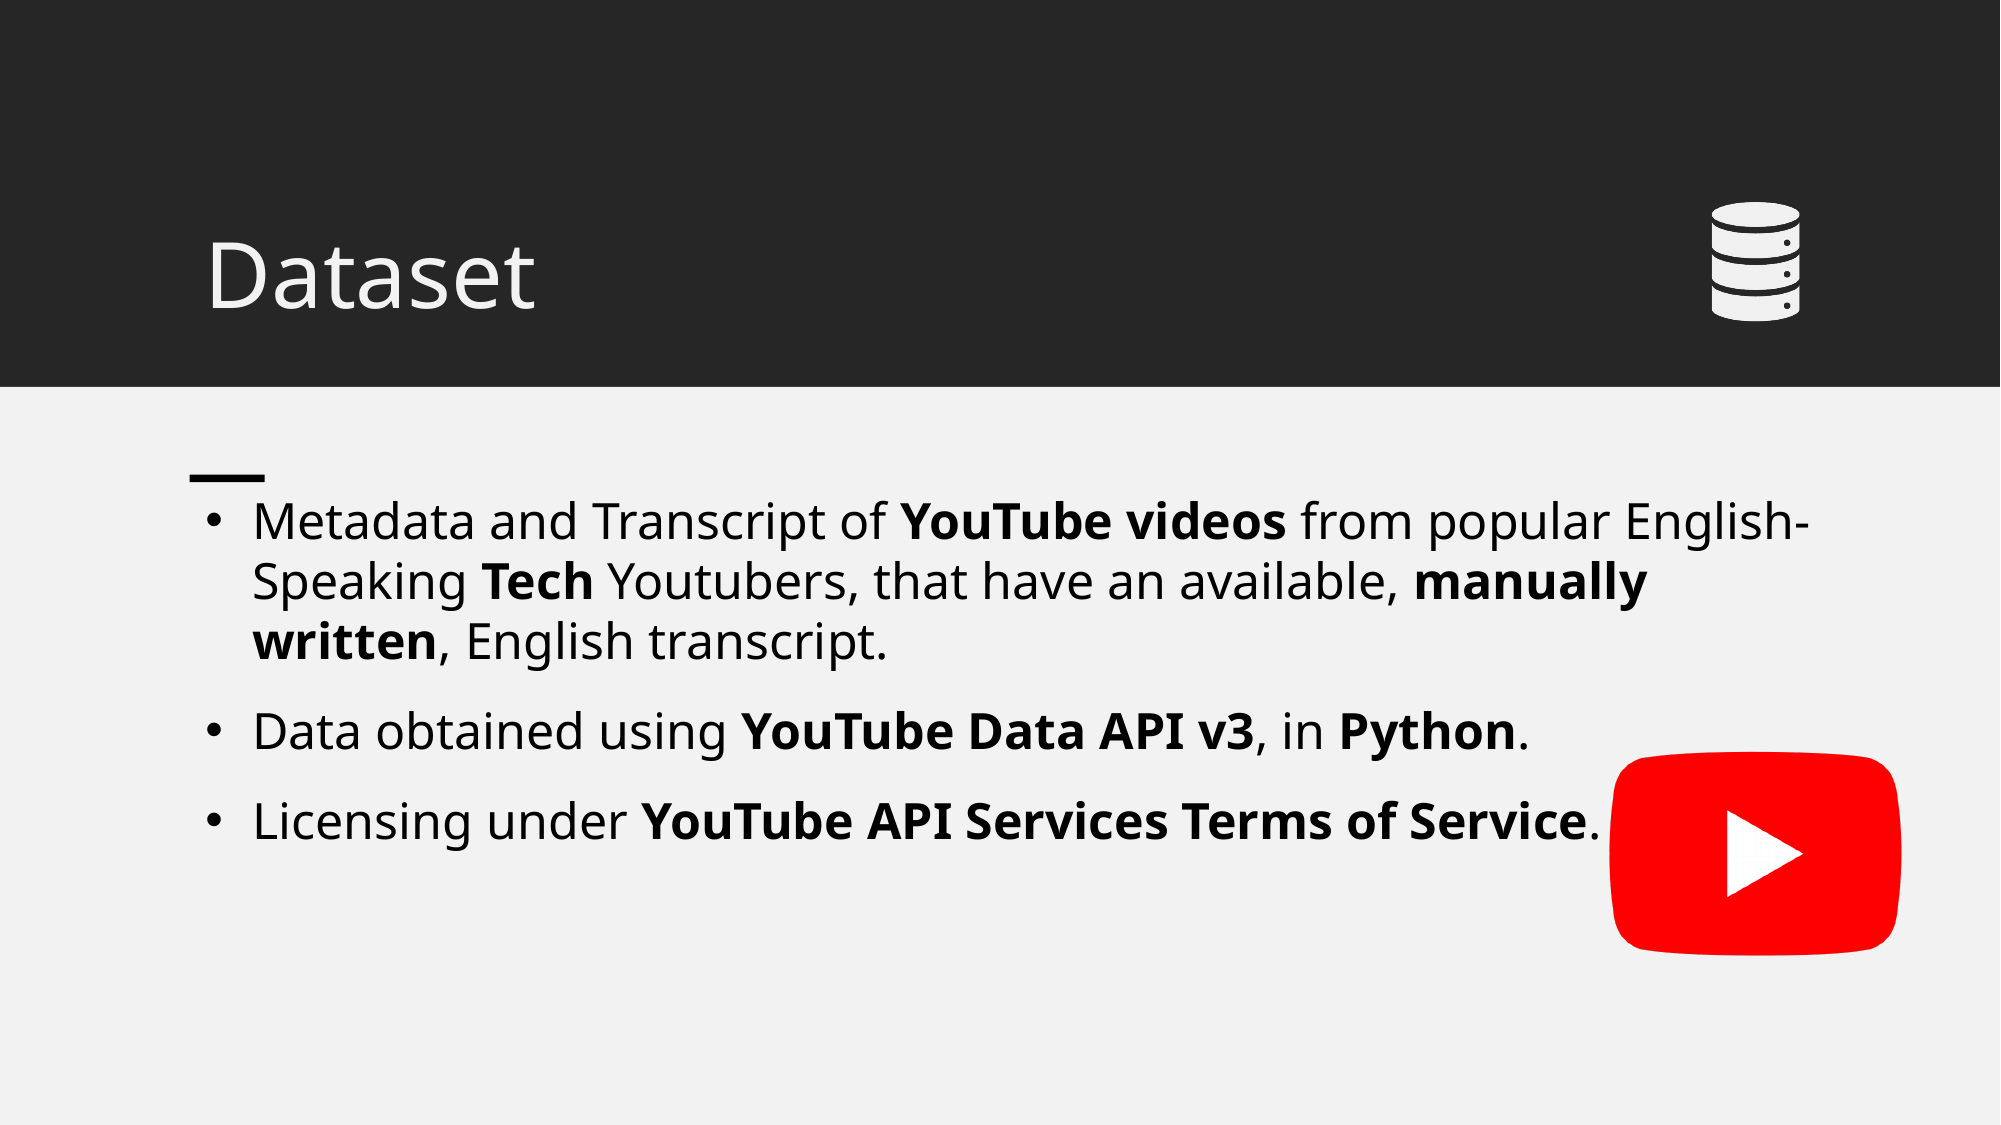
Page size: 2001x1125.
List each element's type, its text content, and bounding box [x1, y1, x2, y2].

text_box Metadata and Transcript of YouTube videos from popular English-Speaking Tech Youtubers, that have an available, manually written, English transcript. Data obtained using YouTube Data API v3, in Python. Licensing under YouTube API Services Terms of Service. [190, 482, 1832, 858]
text_box [188, 473, 266, 484]
picture [1607, 750, 1905, 957]
title Dataset [189, 104, 1812, 337]
text_box [0, 0, 2000, 385]
picture [1680, 185, 1832, 337]
text_box [0, 385, 2000, 1125]
